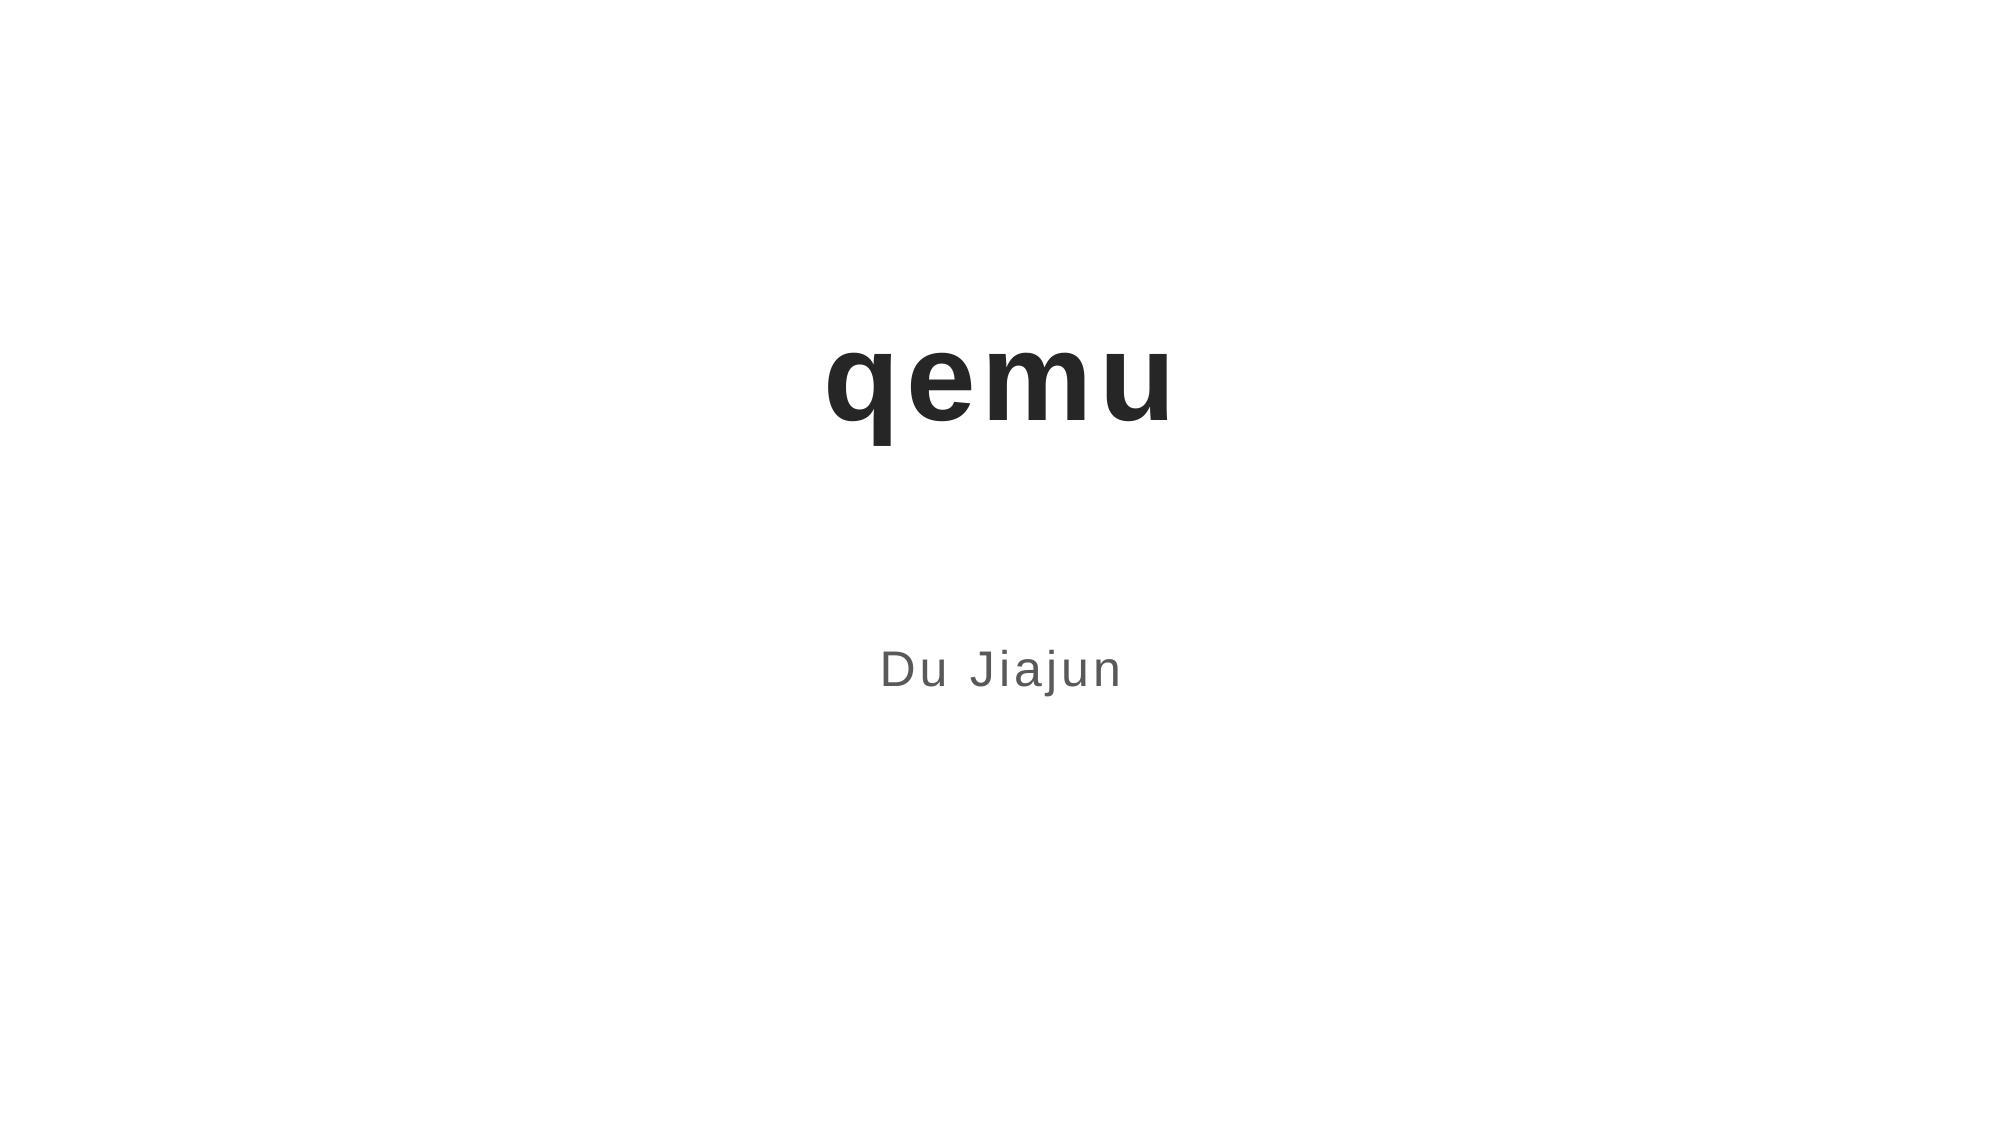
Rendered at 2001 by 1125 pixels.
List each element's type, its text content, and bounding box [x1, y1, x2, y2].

title qemu [196, 267, 1804, 454]
subtitle Du Jiajun [196, 623, 1805, 865]
